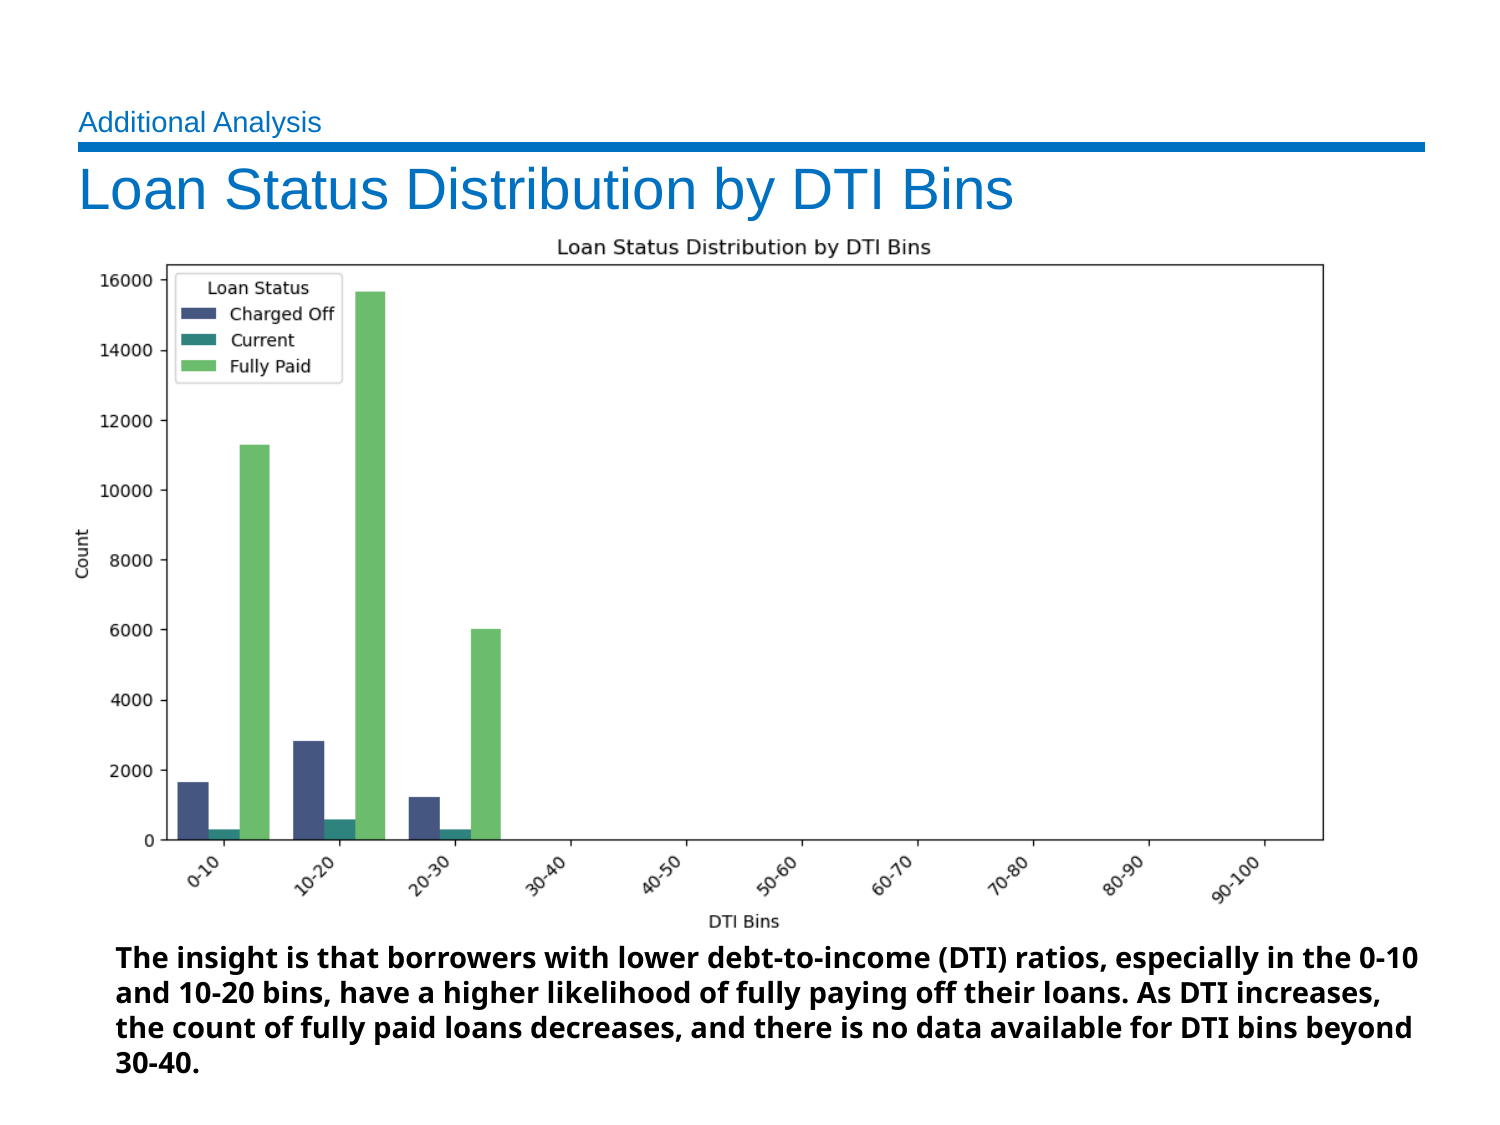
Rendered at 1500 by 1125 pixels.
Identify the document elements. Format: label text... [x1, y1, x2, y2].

text_box Loan Status Distribution by DTI Bins [63, 143, 1307, 226]
text_box The insight is that borrowers with lower debt-to-income (DTI) ratios, especially in the 0-10 and 10-20 bins, have a higher likelihood of fully paying off their loans. As DTI increases, the count of fully paid loans decreases, and there is no data available for DTI bins beyond 30-40. [100, 931, 1437, 1087]
picture [62, 227, 1335, 944]
text_box Additional Analysis [63, 95, 814, 146]
